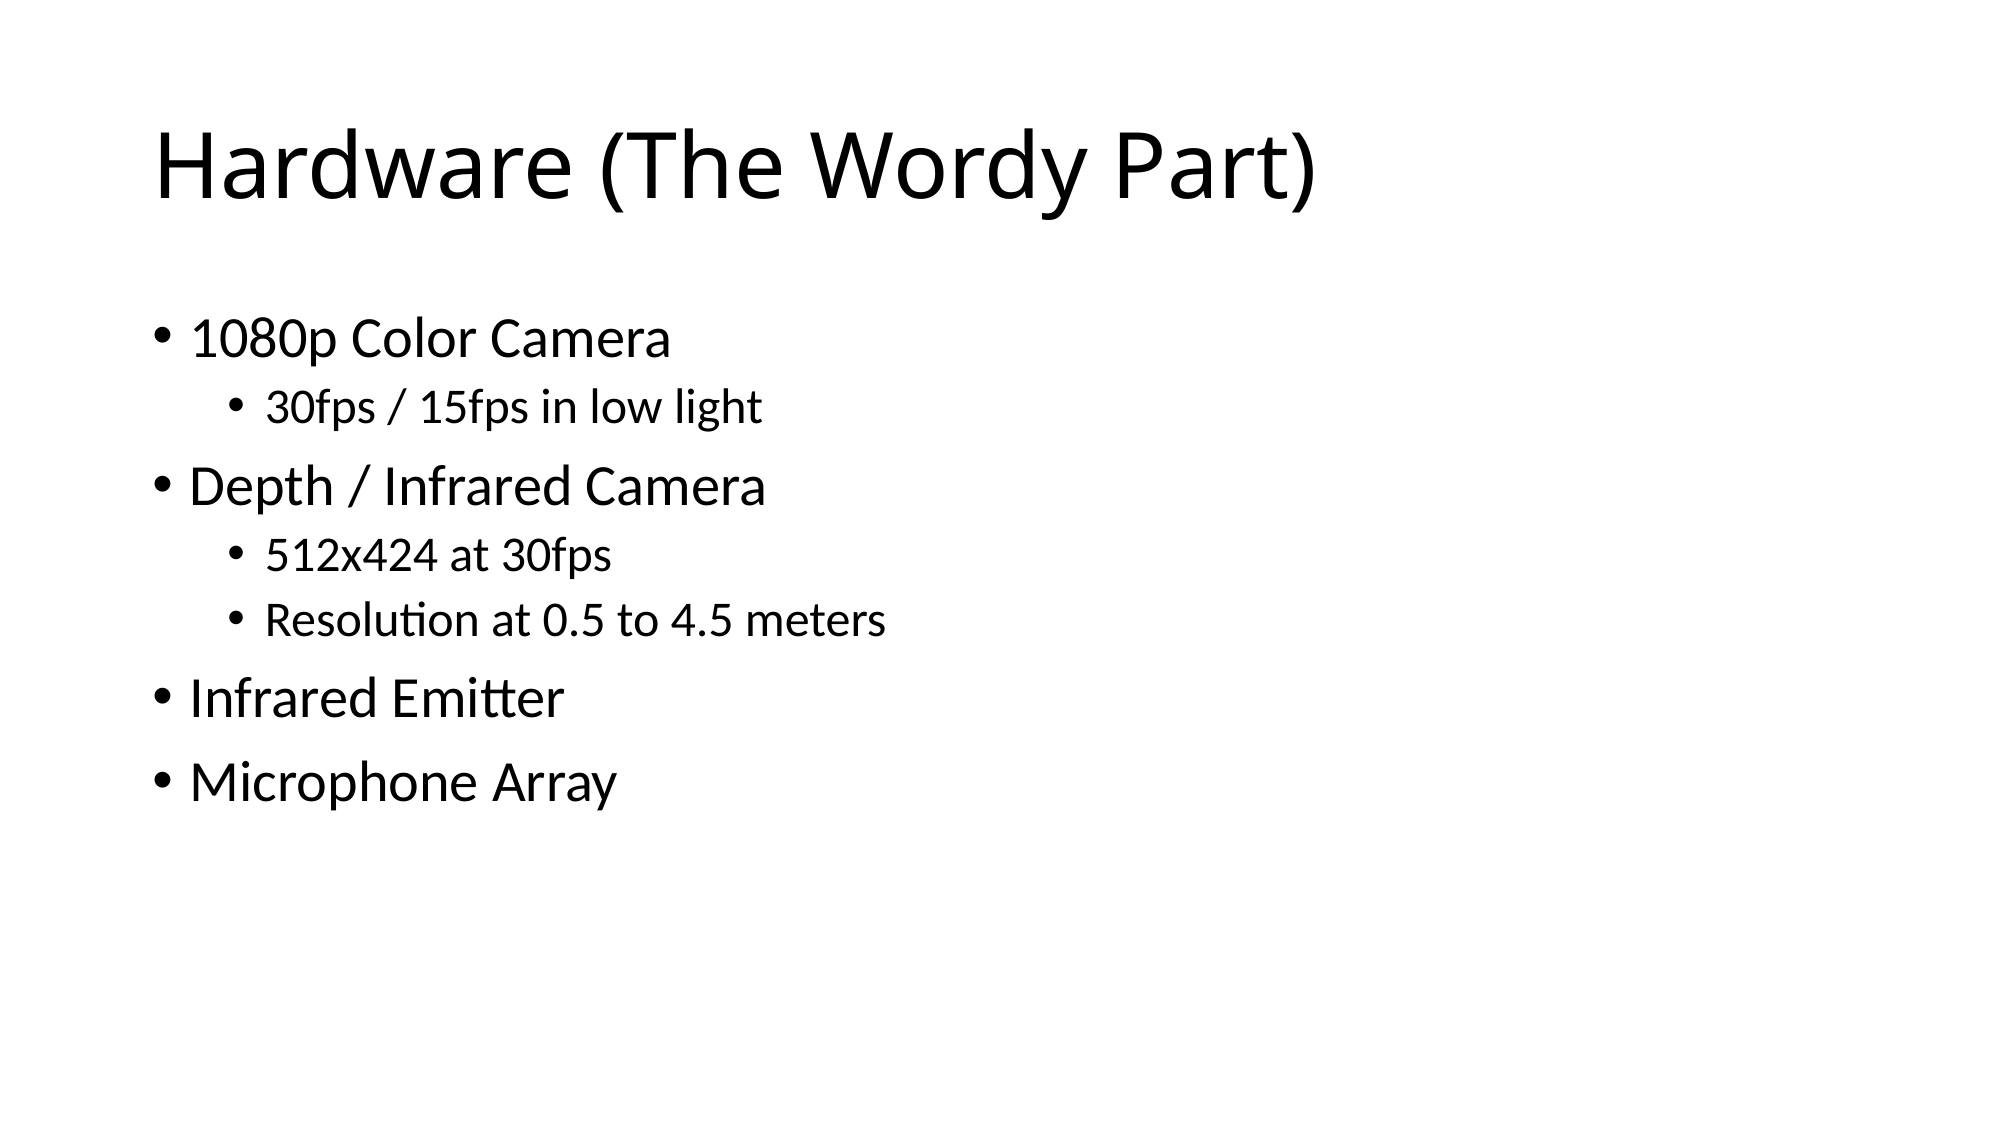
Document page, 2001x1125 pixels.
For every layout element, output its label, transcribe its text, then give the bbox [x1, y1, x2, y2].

list 1080p Color Camera 30fps / 15fps in low light Depth / Infrared Camera 512x424 at 30fps Resolution at 0.5 to 4.5 meters Infrared Emitter Microphone Array [137, 299, 1863, 1014]
title Hardware (The Wordy Part) [137, 59, 1863, 278]
